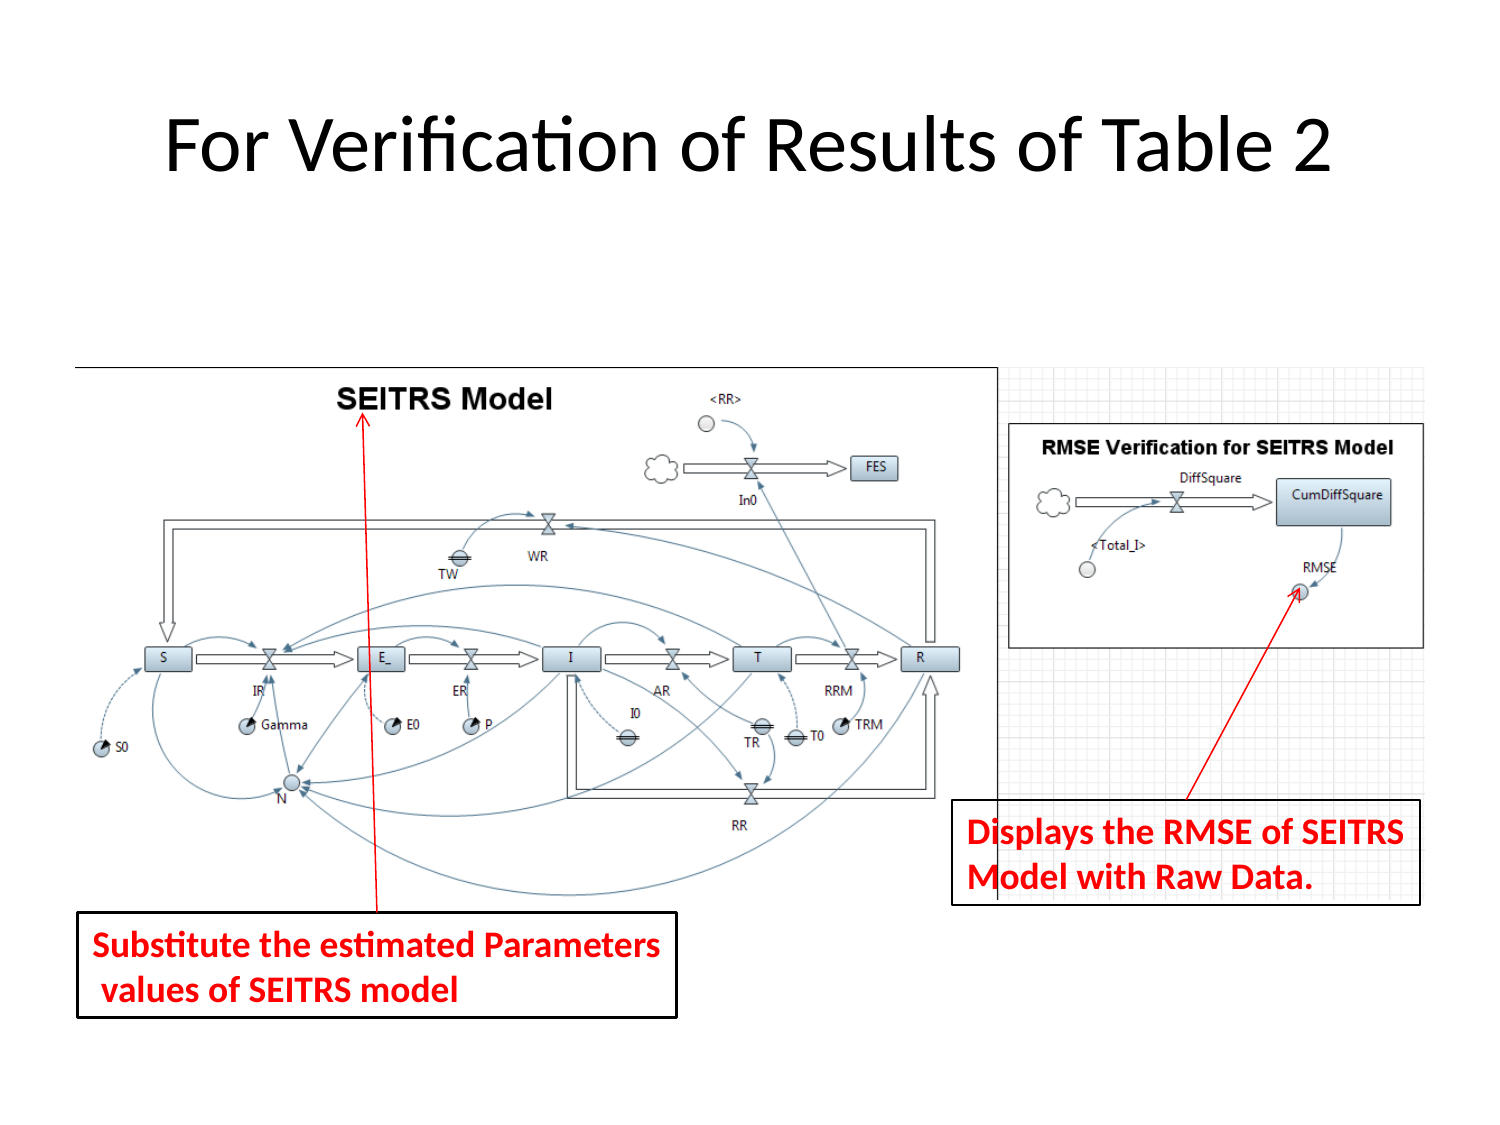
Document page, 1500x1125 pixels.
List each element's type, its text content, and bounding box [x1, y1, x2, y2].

title For Verification of Results of Table 2 [75, 45, 1425, 233]
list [74, 367, 1426, 900]
text_box Substitute the estimated Parameters values of SEITRS model [77, 912, 677, 1018]
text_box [362, 412, 378, 913]
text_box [1185, 587, 1301, 801]
